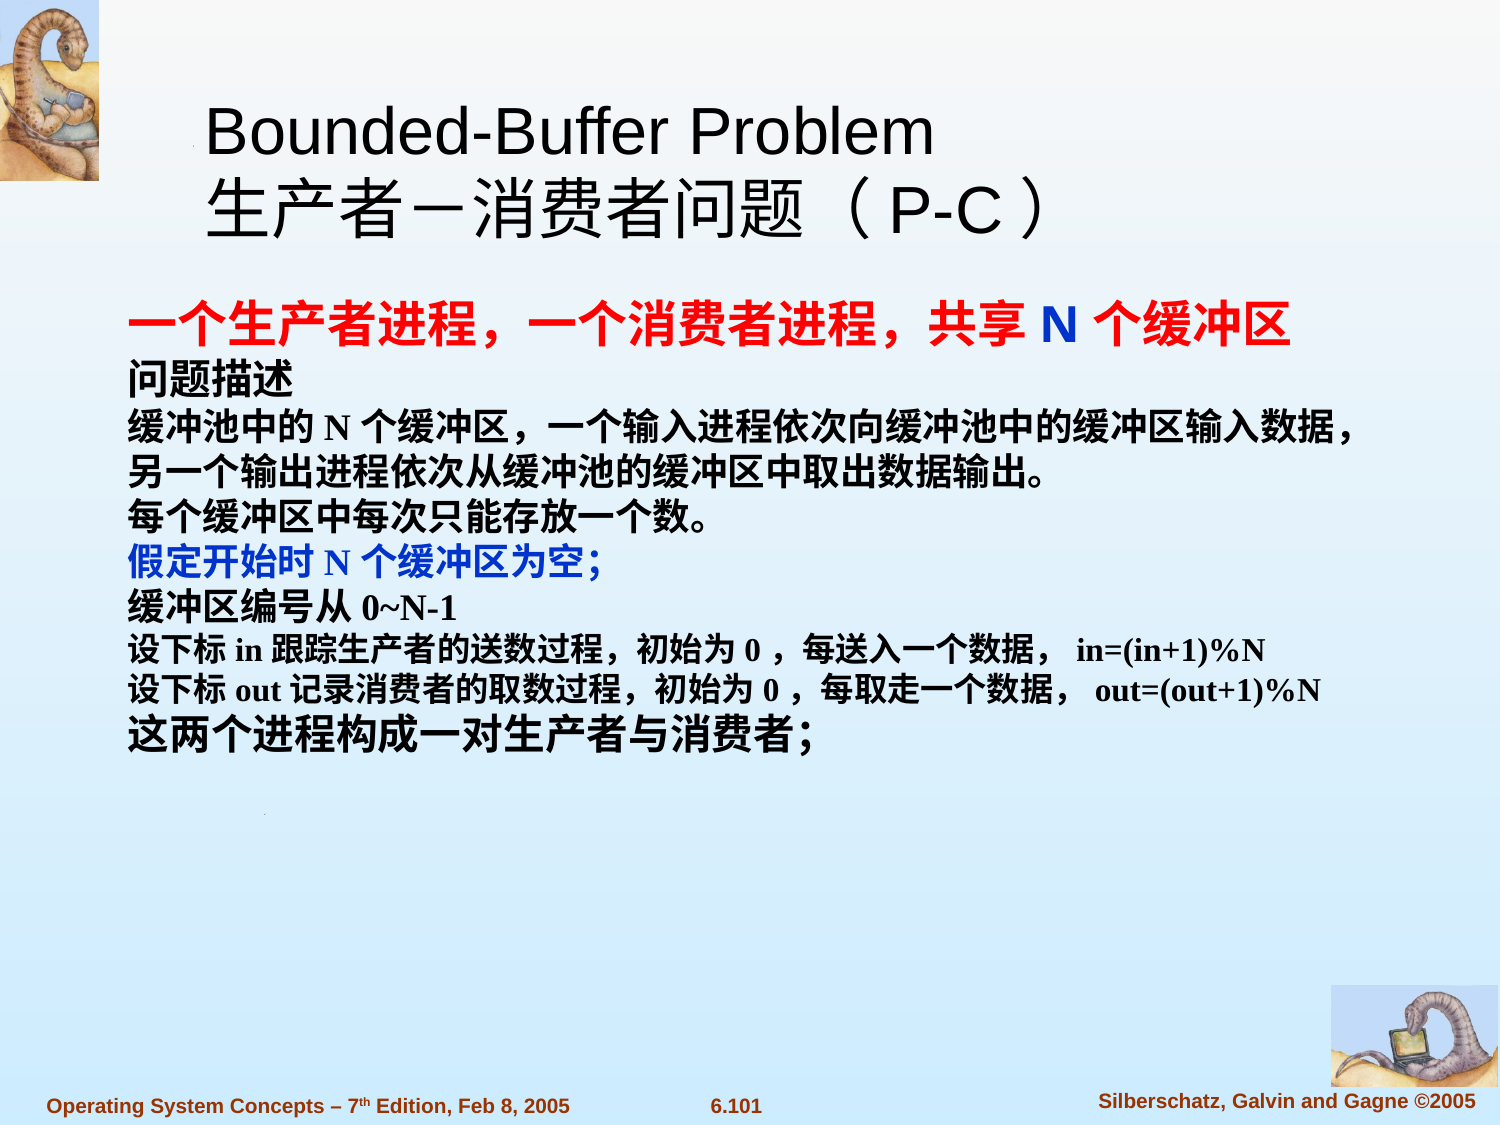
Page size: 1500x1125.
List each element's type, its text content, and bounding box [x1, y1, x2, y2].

title Bounded-Buffer Problem 生产者－消费者问题（P-C） [190, 86, 1466, 255]
picture [0, 0, 99, 181]
picture [1331, 985, 1498, 1087]
list 一个生产者进程，一个消费者进程，共享N个缓冲区 问题描述 缓冲池中的N个缓冲区，一个输入进程依次向缓冲池中的缓冲区输入数据，另一个输出进程依次从缓冲池的缓冲区中取出数据输出。 每个缓冲区中每次只能存放一个数。 假定开始时N个缓冲区为空； 缓冲区编号从0~N-1 设下标in跟踪生产者的送数过程，初始为0，每送入一个数据，in=(in+1)%N 设下标out记录消费者的取数过程，初始为0，每取走一个数据，out=(out+1)%N 这两个进程构成一对生产者与消费者； [112, 285, 1388, 1039]
